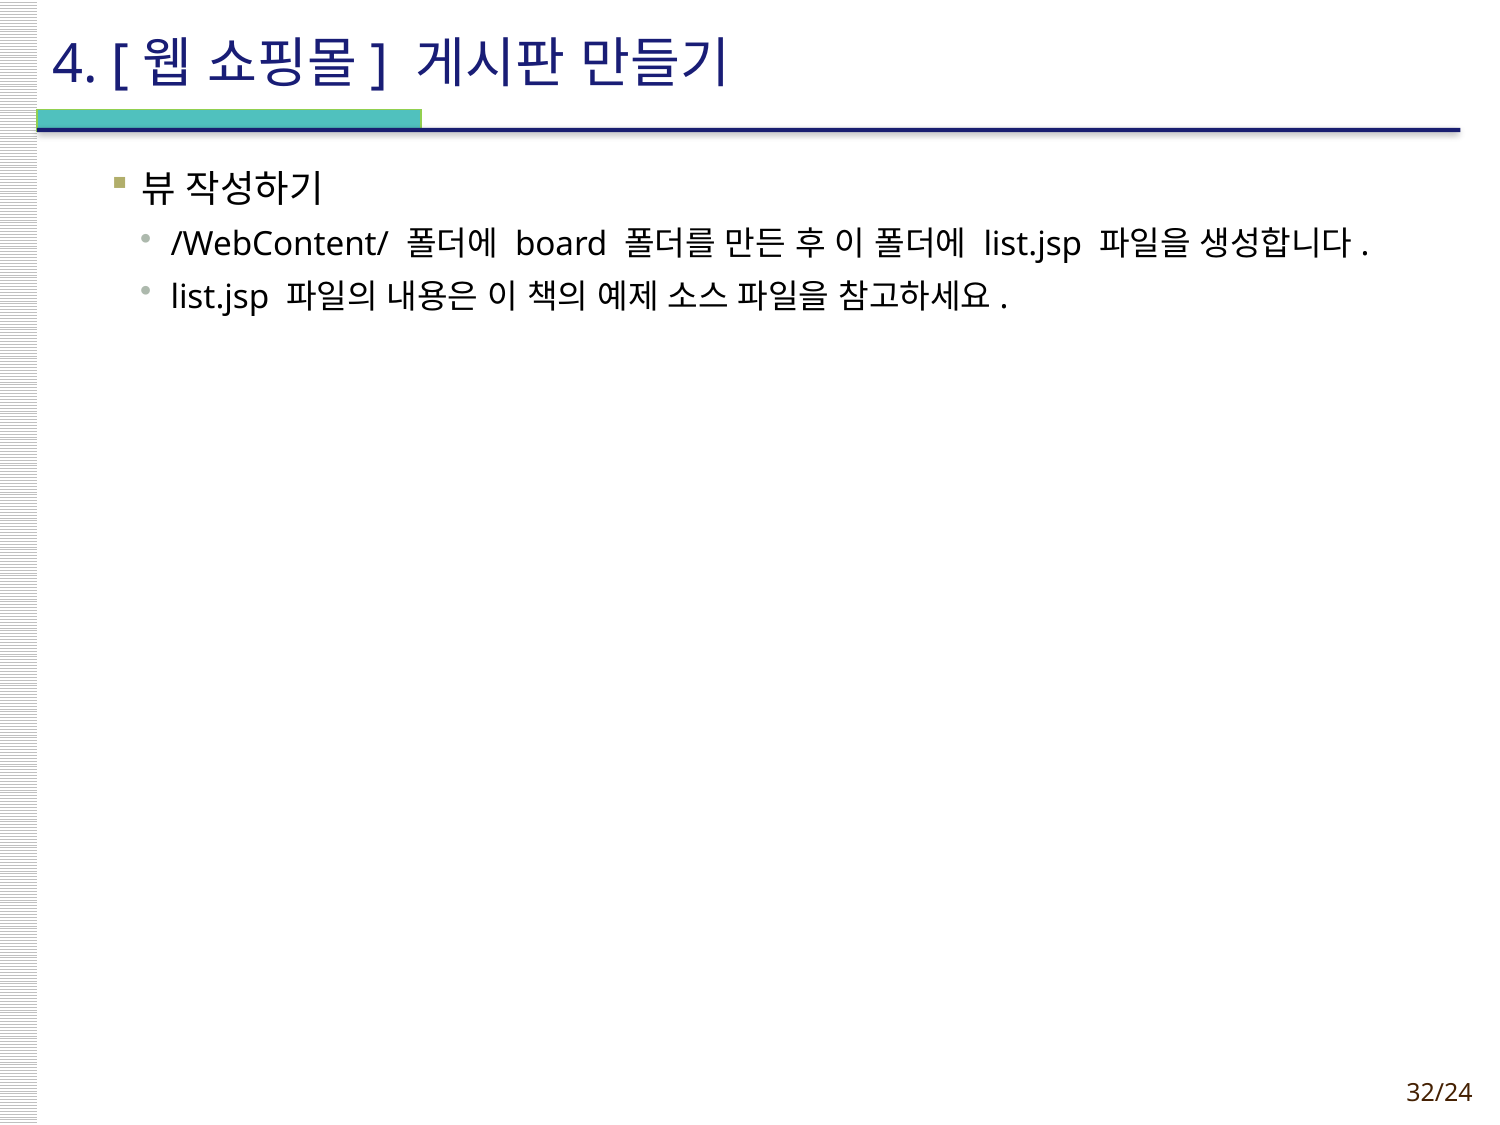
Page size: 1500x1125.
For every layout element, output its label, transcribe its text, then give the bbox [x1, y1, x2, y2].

list 뷰 작성하기 /WebContent/ 폴더에 board 폴더를 만든 후 이 폴더에 list.jsp 파일을 생성합니다. list.jsp 파일의 내용은 이 책의 예제 소스 파일을 참고하세요. [37, 152, 1463, 1091]
title 4. [웹 쇼핑몰] 게시판 만들기 [37, 13, 1278, 109]
